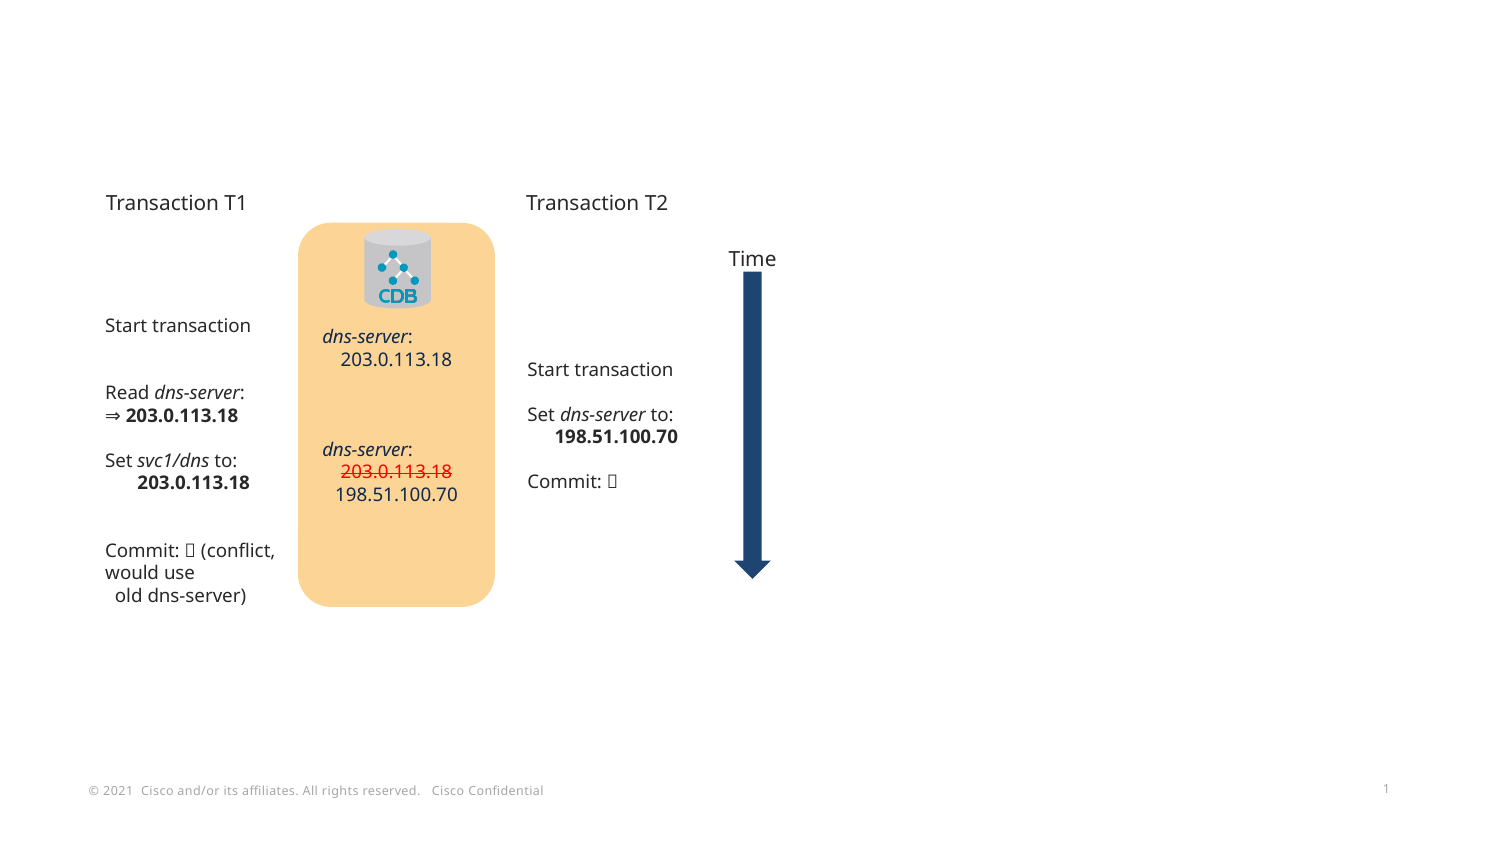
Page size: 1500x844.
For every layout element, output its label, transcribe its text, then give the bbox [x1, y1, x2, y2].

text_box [706, 237, 799, 580]
text_box Start transaction Set dns-server to: 198.51.100.70 Commit: ✅ [512, 282, 701, 500]
text_box Start transaction Read dns-server: ⇒ 203.0.113.18 Set svc1/dns to: 203.0.113.18 Commit: ❌ (conflict, would use old dns-server) [90, 283, 298, 637]
text_box Transaction T2 [511, 182, 719, 223]
text_box dns-server: 203.0.113.18 dns-server: 203.0.113.18 198.51.100.70 [295, 220, 497, 610]
text_box Transaction T1 [91, 182, 298, 223]
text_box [364, 228, 432, 309]
